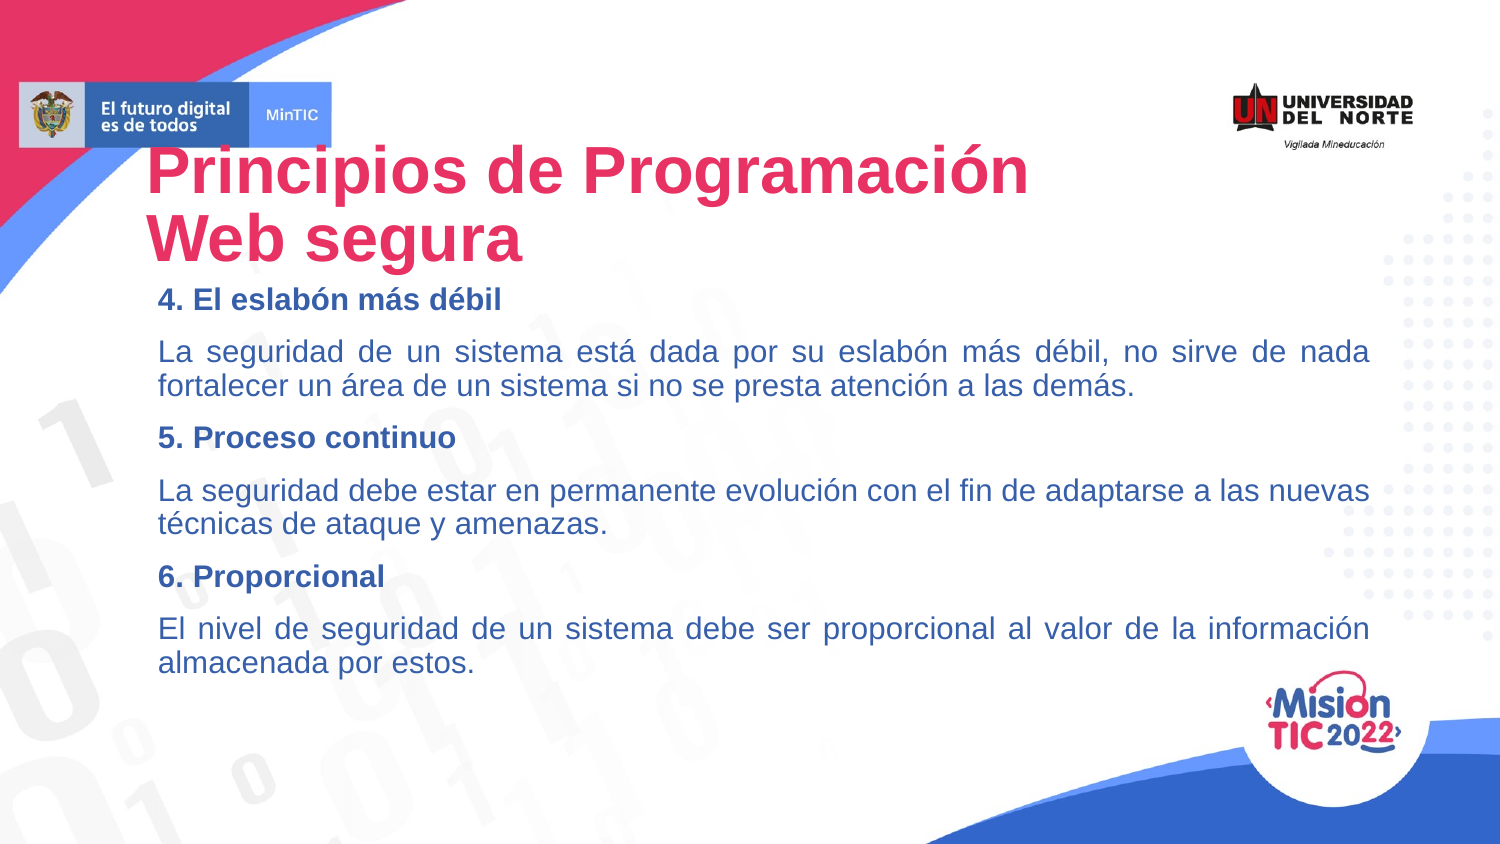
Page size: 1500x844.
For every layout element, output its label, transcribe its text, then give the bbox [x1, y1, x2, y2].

text_box 4. El eslabón más débil La seguridad de un sistema está dada por su eslabón más débil, no sirve de nada fortalecer un área de un sistema si no se presta atención a las demás. 5. Proceso continuo La seguridad debe estar en permanente evolución con el fin de adaptarse a las nuevas técnicas de ataque y amenazas. 6. Proporcional El nivel de seguridad de un sistema debe ser proporcional al valor de la información almacenada por estos. [135, 277, 1373, 788]
text_box Principios de Programación Web segura [135, 101, 1373, 277]
picture [0, 0, 1500, 844]
